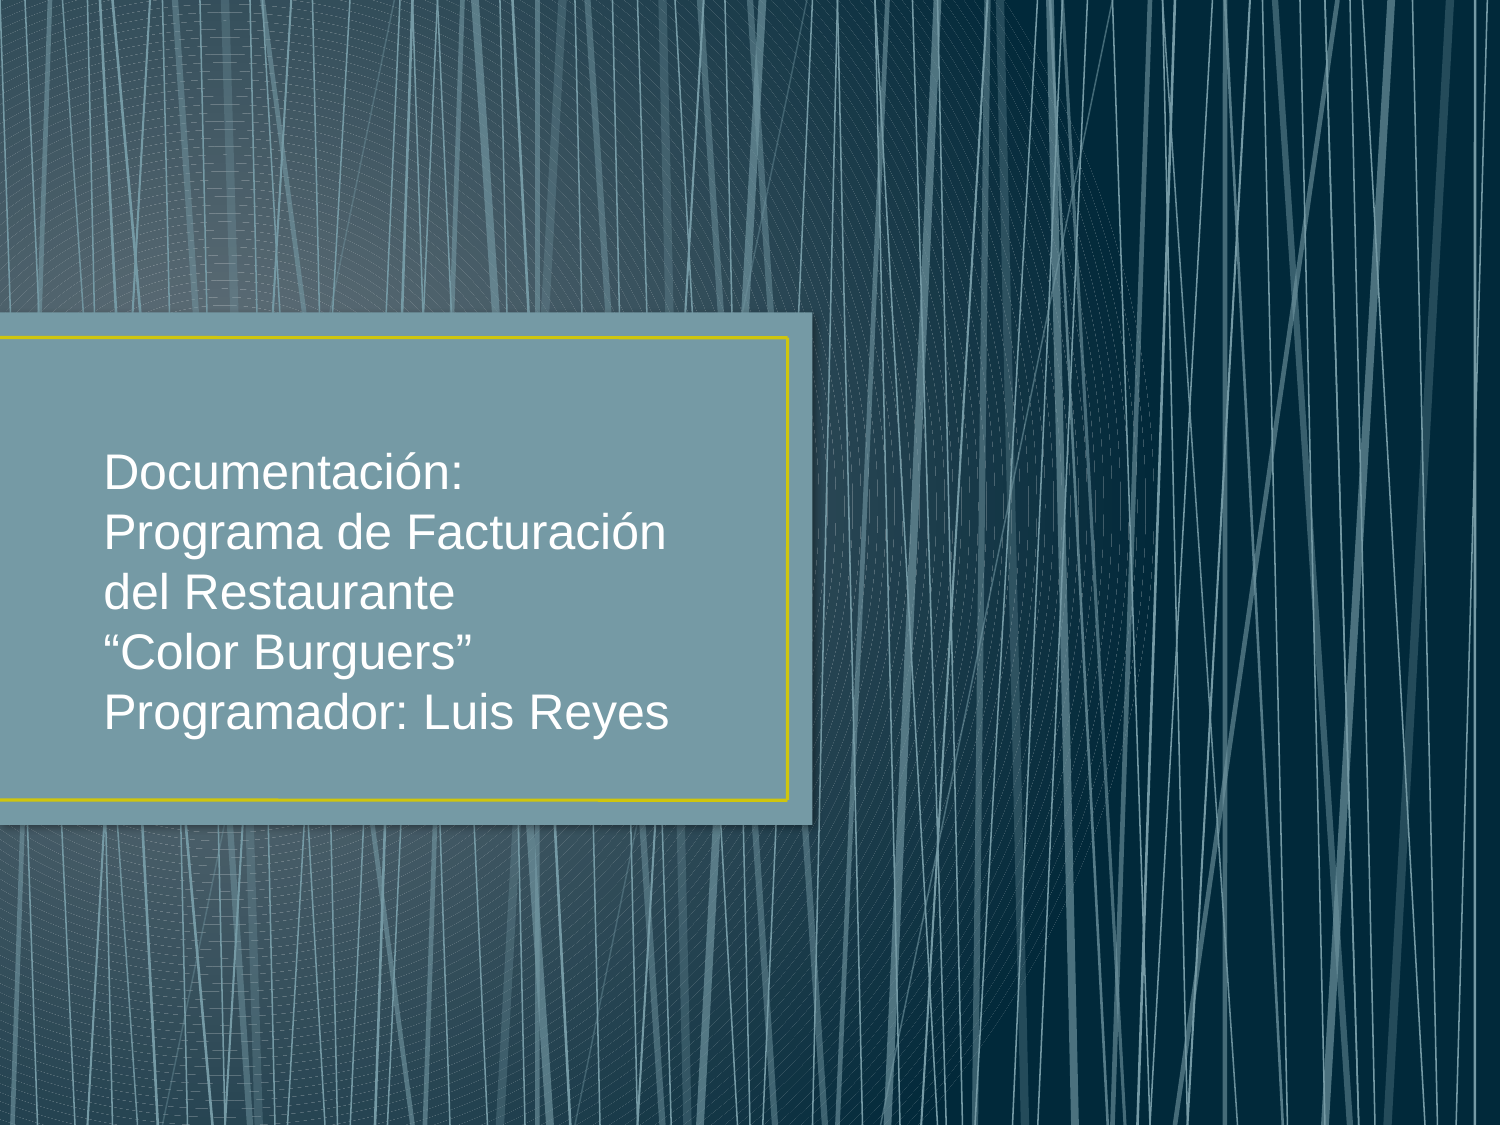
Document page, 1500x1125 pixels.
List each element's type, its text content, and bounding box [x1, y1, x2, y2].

text_box Documentación: Programa de Facturación del Restaurante “Color Burguers” Programador: Luis Reyes [88, 432, 762, 748]
